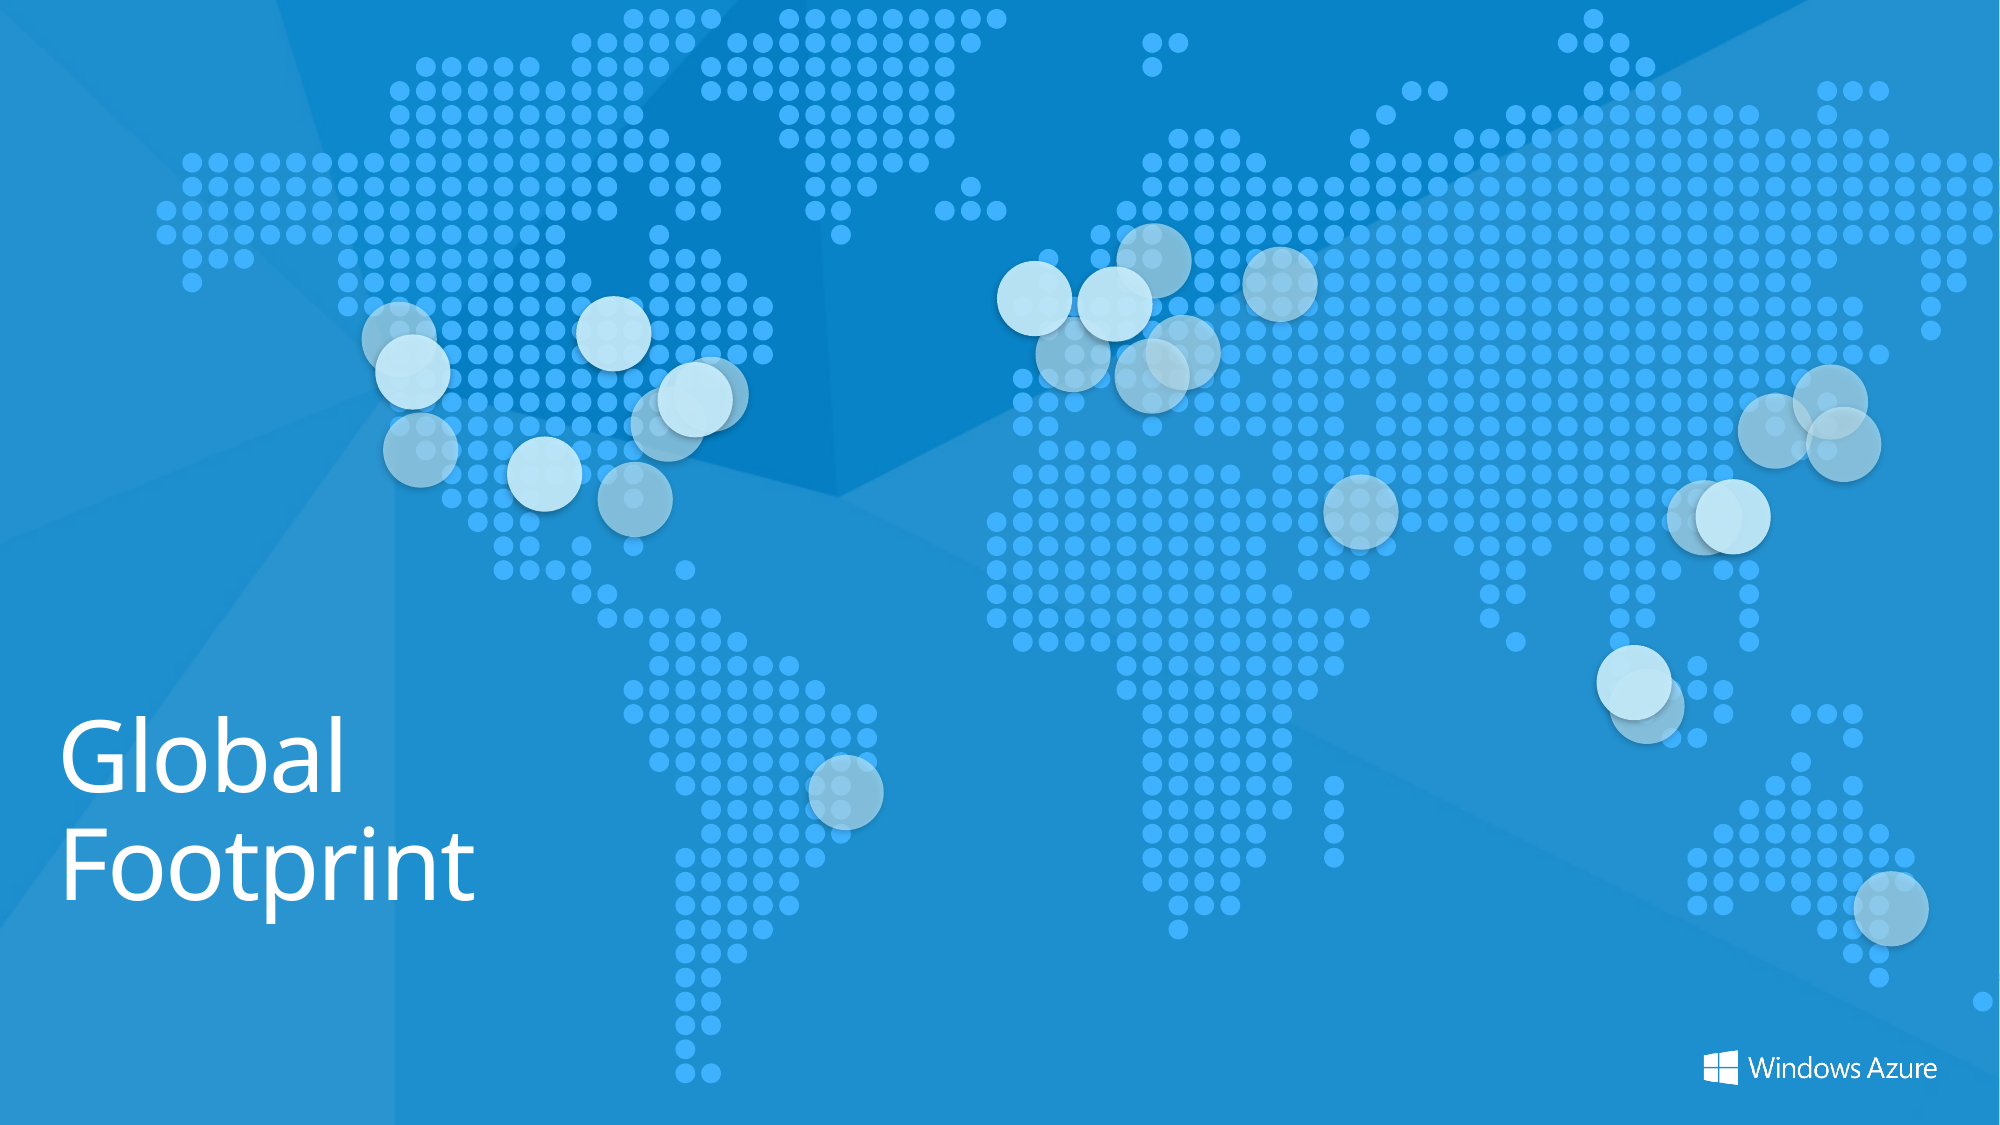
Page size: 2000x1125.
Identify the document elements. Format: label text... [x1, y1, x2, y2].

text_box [156, 8, 2000, 1084]
picture [0, 0, 2000, 1125]
title Global Footprint [57, 705, 150, 924]
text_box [375, 260, 1772, 721]
